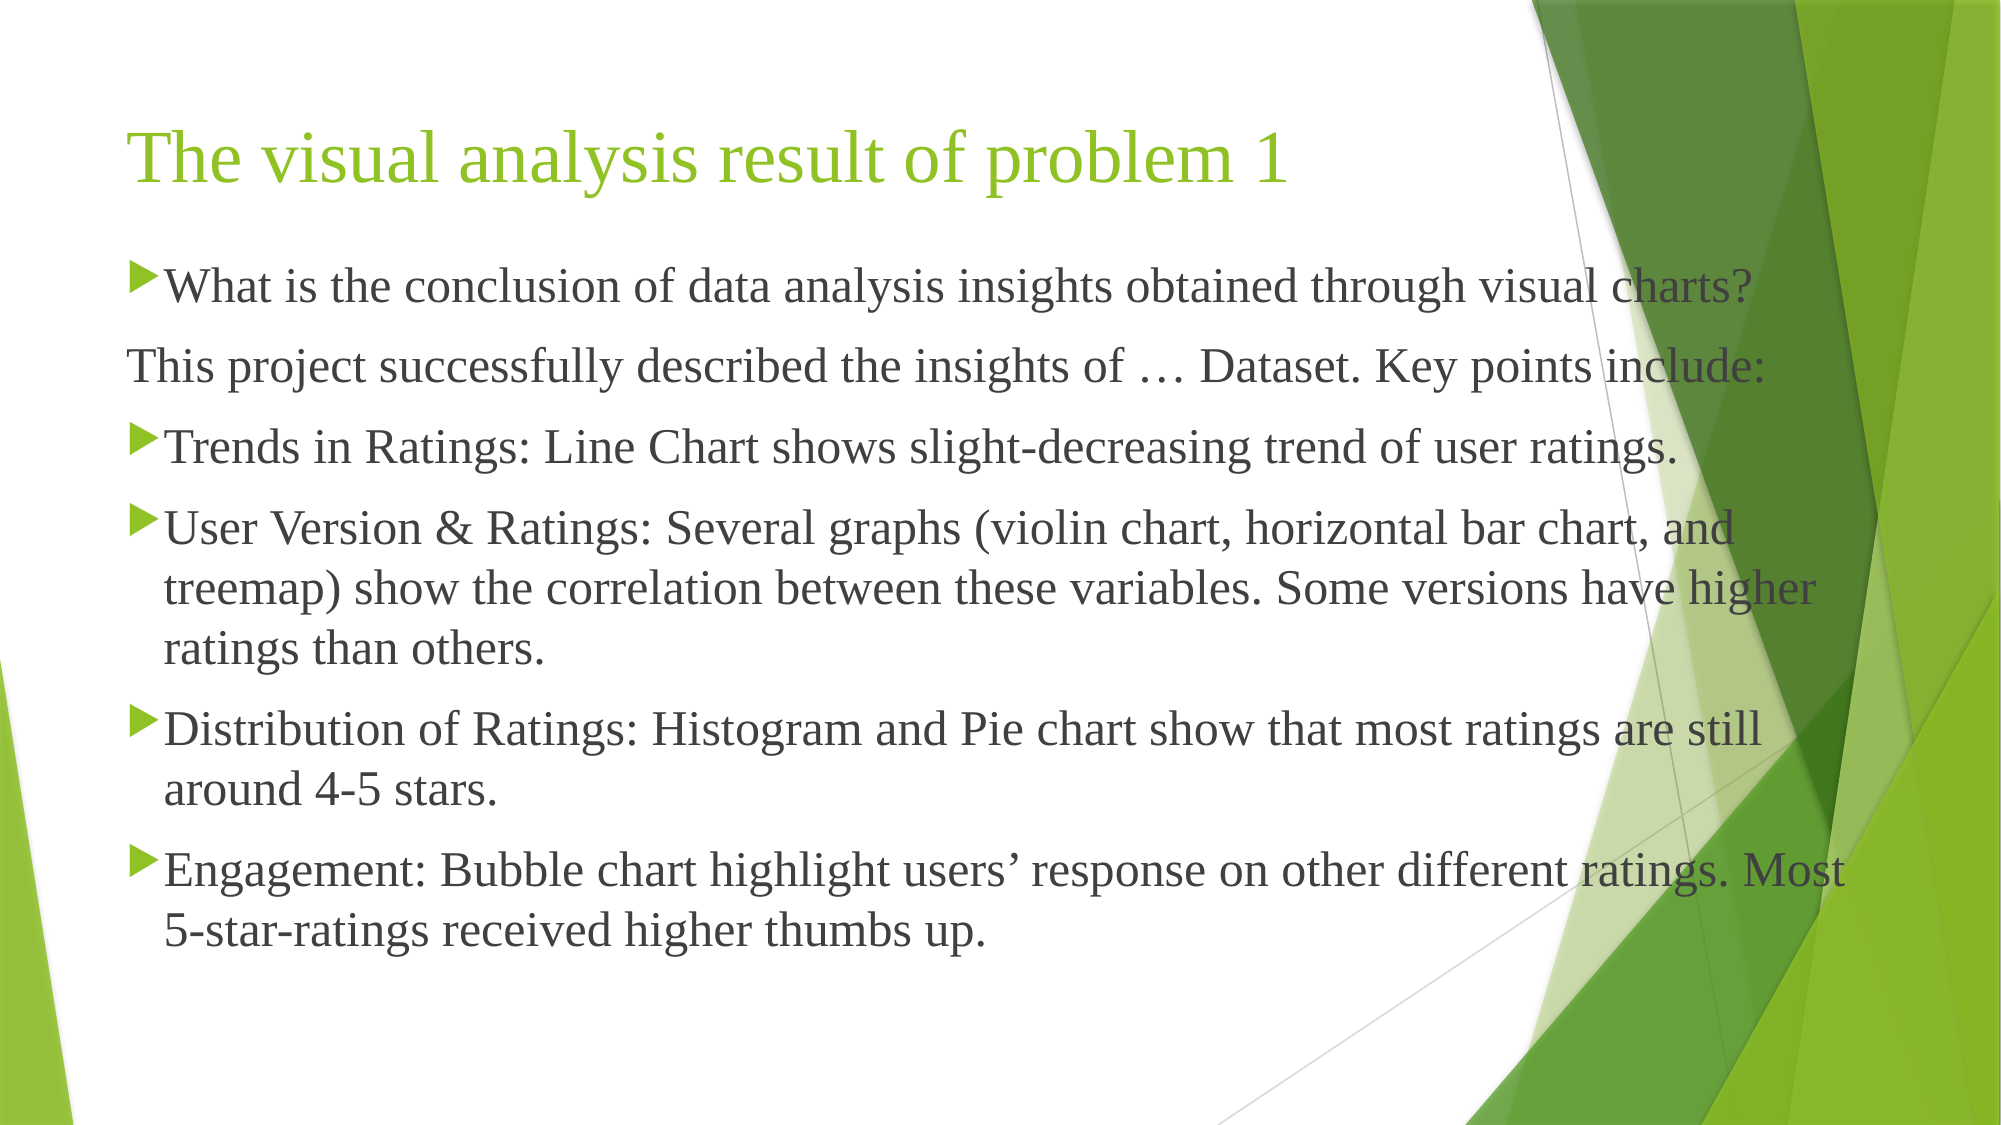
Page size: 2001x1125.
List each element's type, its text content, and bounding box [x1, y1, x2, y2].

title The visual analysis result of problem 1 [111, 99, 1522, 244]
list What is the conclusion of data analysis insights obtained through visual charts? This project successfully described the insights of … Dataset. Key points include: Trends in Ratings: Line Chart shows slight-decreasing trend of user ratings. User Version & Ratings: Several graphs (violin chart, horizontal bar chart, and treemap) show the correlation between these variables. Some versions have higher ratings than others. Distribution of Ratings: Histogram and Pie chart show that most ratings are still around 4-5 stars. Engagement: Bubble chart highlight users’ response on other different ratings. Most 5-star-ratings received higher thumbs up. [111, 244, 1889, 882]
